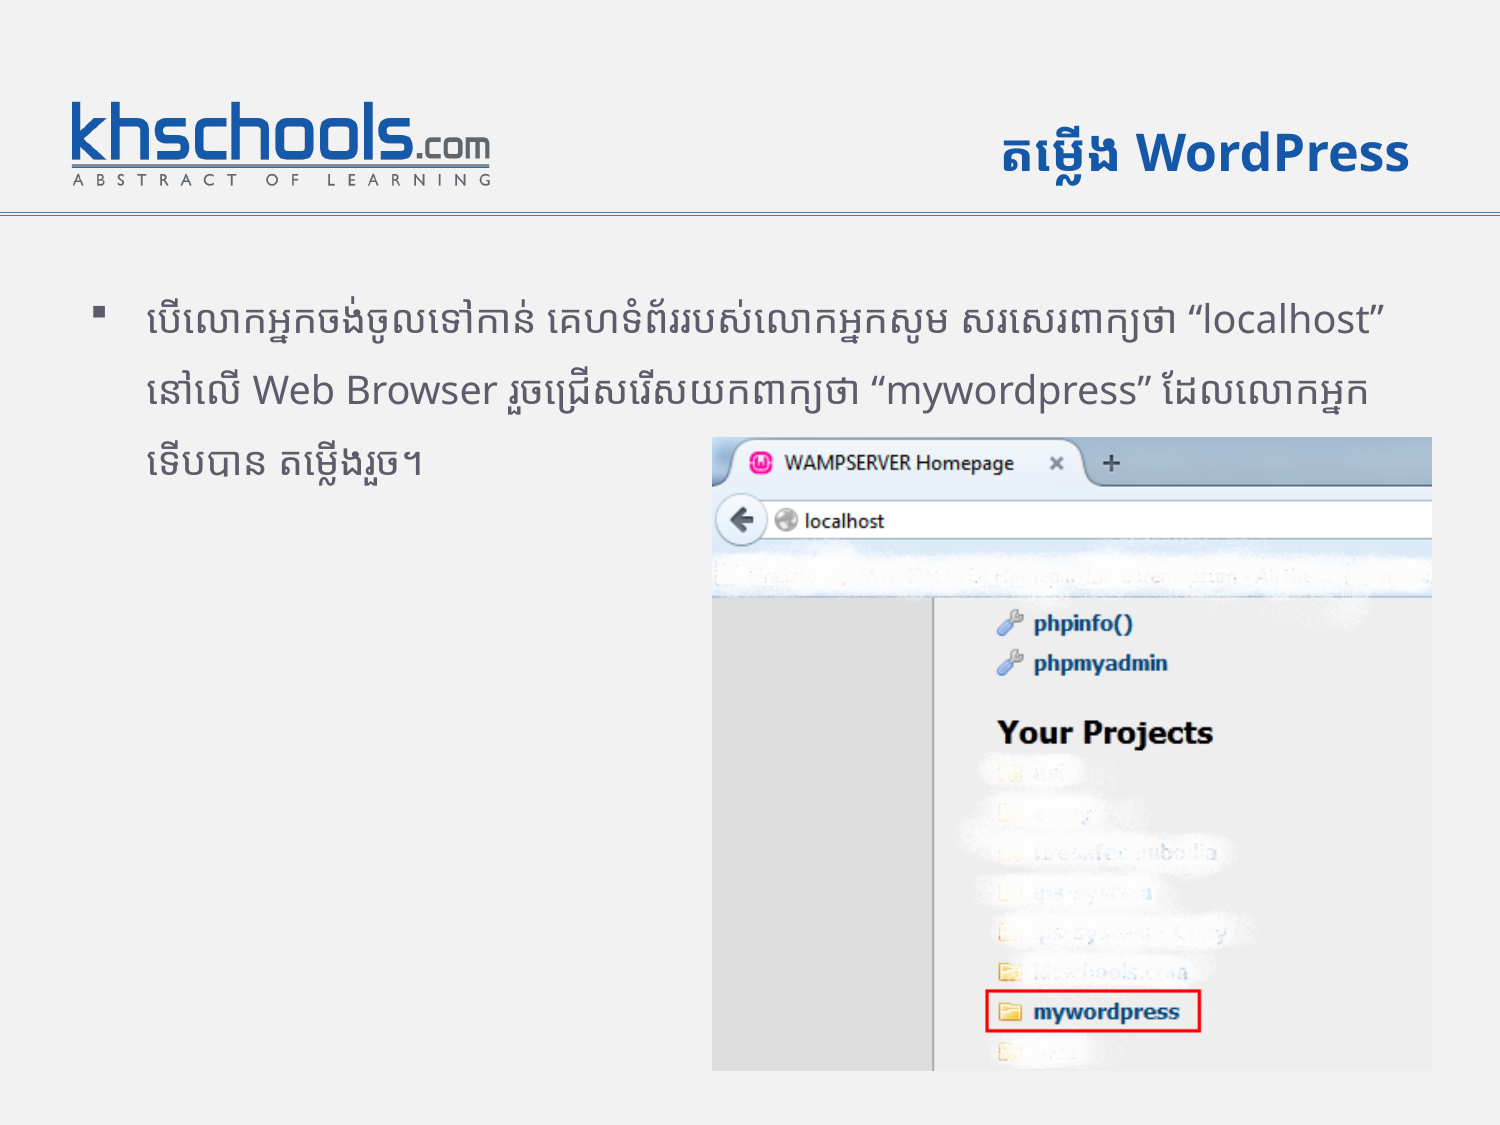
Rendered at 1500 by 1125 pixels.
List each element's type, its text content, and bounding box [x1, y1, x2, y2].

picture [50, 99, 511, 188]
picture [712, 437, 1433, 1071]
list បើលោកអ្នកចង់ចូលទៅកាន់ គេហទំព័ររបស់លោកអ្នកសូម សរសេរពាក្យថា “localhost” នៅលើ Web Browser រួចជ្រើសរើសយកពាក្យថា “mywordpress” ដែលលោកអ្នកទើបបាន តម្លើងរួច។ [75, 262, 1425, 775]
title តម្លើង WordPress [537, 112, 1425, 188]
